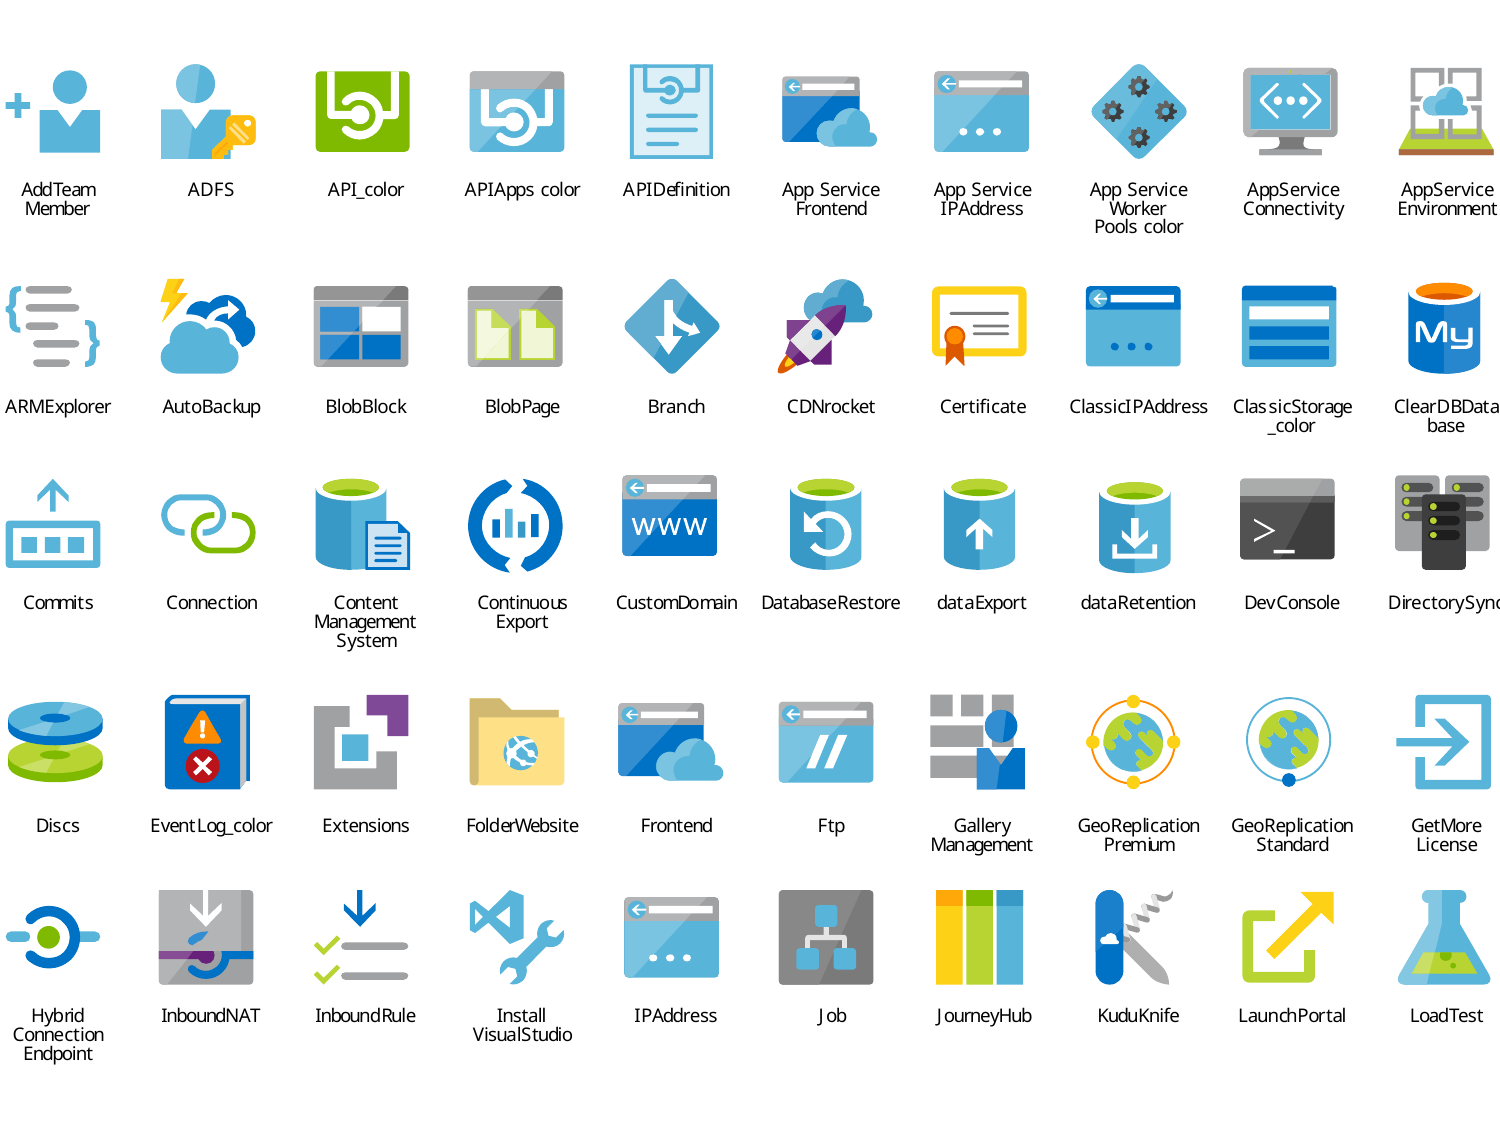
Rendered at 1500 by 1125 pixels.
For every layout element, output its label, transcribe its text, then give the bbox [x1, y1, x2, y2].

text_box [7, 1003, 109, 1066]
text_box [936, 890, 1024, 985]
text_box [469, 889, 566, 986]
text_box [1077, 590, 1201, 615]
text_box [929, 177, 1029, 220]
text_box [315, 475, 411, 570]
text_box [1384, 590, 1500, 615]
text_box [930, 694, 1025, 790]
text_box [145, 813, 278, 838]
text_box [469, 71, 565, 152]
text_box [778, 701, 874, 783]
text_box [467, 1003, 578, 1047]
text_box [927, 813, 1038, 857]
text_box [1408, 278, 1481, 374]
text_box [624, 897, 719, 978]
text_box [1388, 394, 1500, 438]
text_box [775, 279, 873, 376]
text_box s [1205, 394, 1209, 418]
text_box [610, 590, 743, 615]
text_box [781, 394, 880, 419]
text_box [8, 701, 103, 783]
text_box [323, 177, 409, 201]
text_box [311, 1003, 421, 1028]
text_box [5, 905, 101, 969]
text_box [160, 278, 256, 374]
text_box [157, 1003, 266, 1028]
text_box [469, 698, 565, 786]
text_box e [1029, 177, 1033, 200]
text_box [1085, 286, 1181, 367]
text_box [461, 813, 584, 838]
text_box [811, 1003, 851, 1028]
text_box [1085, 694, 1181, 790]
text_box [315, 71, 410, 152]
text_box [1398, 67, 1494, 156]
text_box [158, 890, 254, 985]
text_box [1073, 813, 1205, 857]
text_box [1099, 478, 1171, 574]
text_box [943, 475, 1016, 570]
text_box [472, 590, 573, 634]
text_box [183, 177, 240, 201]
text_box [310, 590, 421, 653]
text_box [164, 694, 250, 790]
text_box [1242, 891, 1334, 983]
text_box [777, 177, 885, 220]
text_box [1227, 394, 1348, 438]
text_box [929, 1003, 1037, 1028]
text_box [1226, 813, 1359, 857]
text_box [931, 286, 1027, 366]
text_box o [656, 813, 665, 837]
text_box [933, 590, 1032, 615]
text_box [1064, 394, 1205, 419]
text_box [467, 286, 563, 367]
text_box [17, 590, 99, 615]
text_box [1406, 813, 1487, 857]
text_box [1095, 890, 1174, 985]
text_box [934, 394, 1031, 419]
text_box n [692, 813, 701, 837]
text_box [1395, 475, 1490, 570]
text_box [16, 177, 101, 220]
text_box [630, 1003, 723, 1028]
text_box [1241, 285, 1337, 367]
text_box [1243, 67, 1338, 156]
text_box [934, 71, 1029, 152]
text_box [466, 478, 565, 573]
text_box n [665, 813, 676, 837]
text_box d [701, 813, 714, 837]
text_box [31, 813, 85, 838]
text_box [790, 475, 862, 570]
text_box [812, 813, 850, 838]
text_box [161, 64, 256, 159]
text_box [317, 813, 415, 838]
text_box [1092, 1003, 1185, 1028]
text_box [157, 394, 266, 419]
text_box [1392, 177, 1500, 220]
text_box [1246, 697, 1332, 787]
text_box t [676, 813, 683, 837]
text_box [313, 890, 409, 985]
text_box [313, 286, 409, 367]
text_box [629, 64, 714, 159]
text_box e [1348, 394, 1353, 418]
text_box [643, 394, 710, 419]
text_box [618, 177, 735, 201]
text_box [161, 590, 263, 615]
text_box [618, 703, 724, 781]
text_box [1396, 694, 1491, 790]
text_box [0, 394, 116, 419]
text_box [1085, 177, 1193, 239]
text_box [622, 475, 717, 556]
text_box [624, 278, 721, 375]
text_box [1233, 1003, 1351, 1028]
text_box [1237, 177, 1349, 220]
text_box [5, 286, 100, 367]
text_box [1404, 1003, 1488, 1028]
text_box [459, 177, 585, 201]
text_box r [649, 813, 656, 837]
text_box F [640, 813, 649, 837]
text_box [161, 494, 256, 554]
text_box e [683, 813, 692, 837]
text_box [1091, 64, 1187, 159]
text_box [320, 394, 412, 419]
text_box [5, 478, 101, 568]
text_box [778, 890, 874, 985]
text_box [756, 590, 906, 615]
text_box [1396, 890, 1493, 985]
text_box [782, 76, 878, 147]
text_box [1240, 590, 1345, 615]
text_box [480, 394, 565, 419]
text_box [5, 70, 101, 153]
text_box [313, 694, 409, 790]
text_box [1240, 478, 1335, 560]
